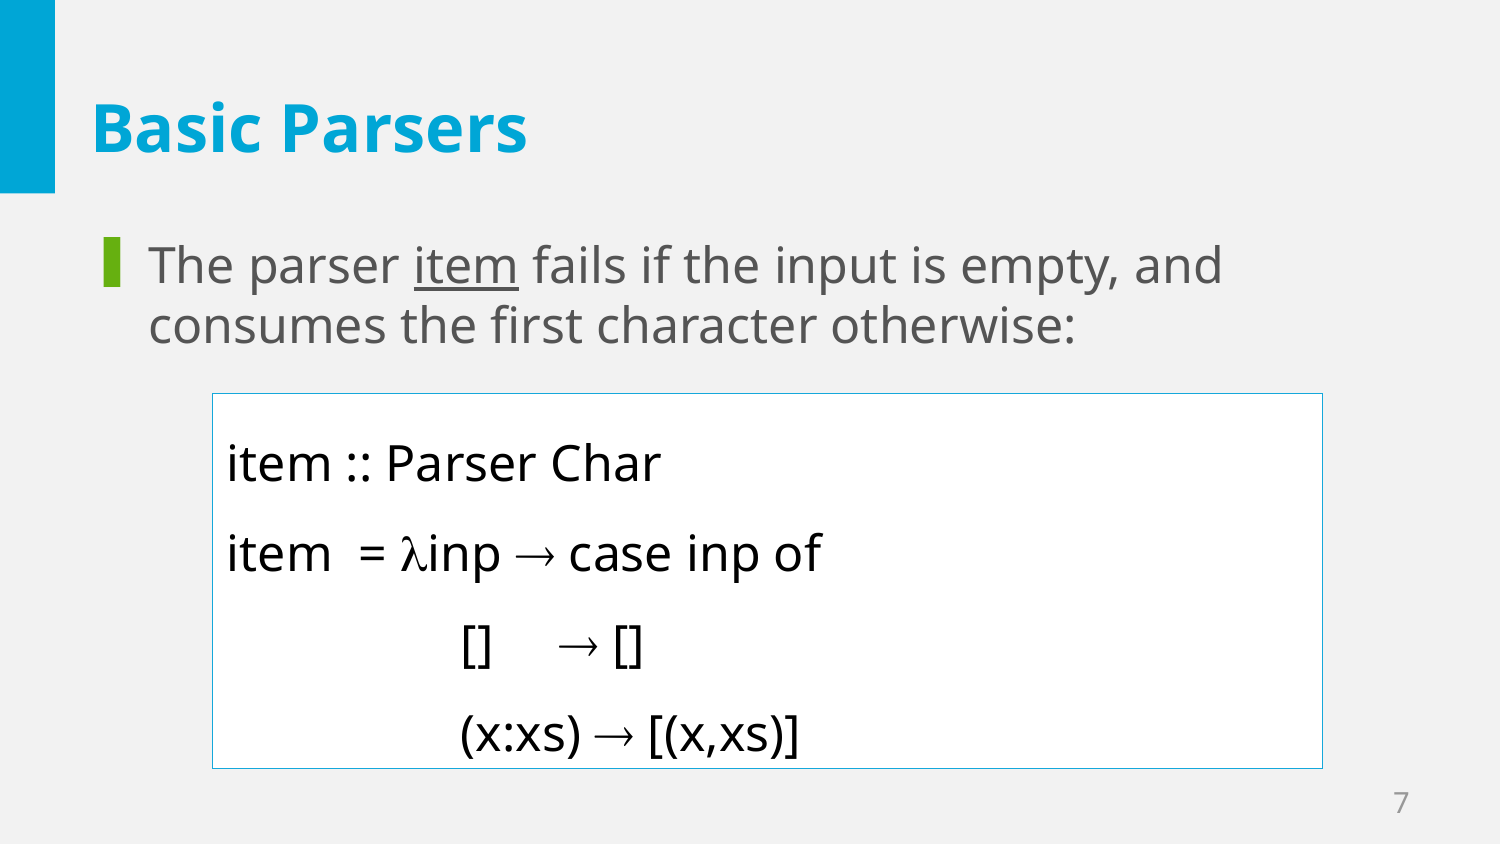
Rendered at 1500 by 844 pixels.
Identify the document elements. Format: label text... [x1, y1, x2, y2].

text_box The parser item fails if the input is empty, and consumes the first character otherwise: [77, 226, 1419, 349]
title Basic Parsers [75, 33, 1425, 218]
text_box item :: Parser Char item = inp  case inp of []  [] (x:xs)  [(x,xs)] [212, 393, 1323, 769]
slide_number 7 [1074, 782, 1425, 827]
